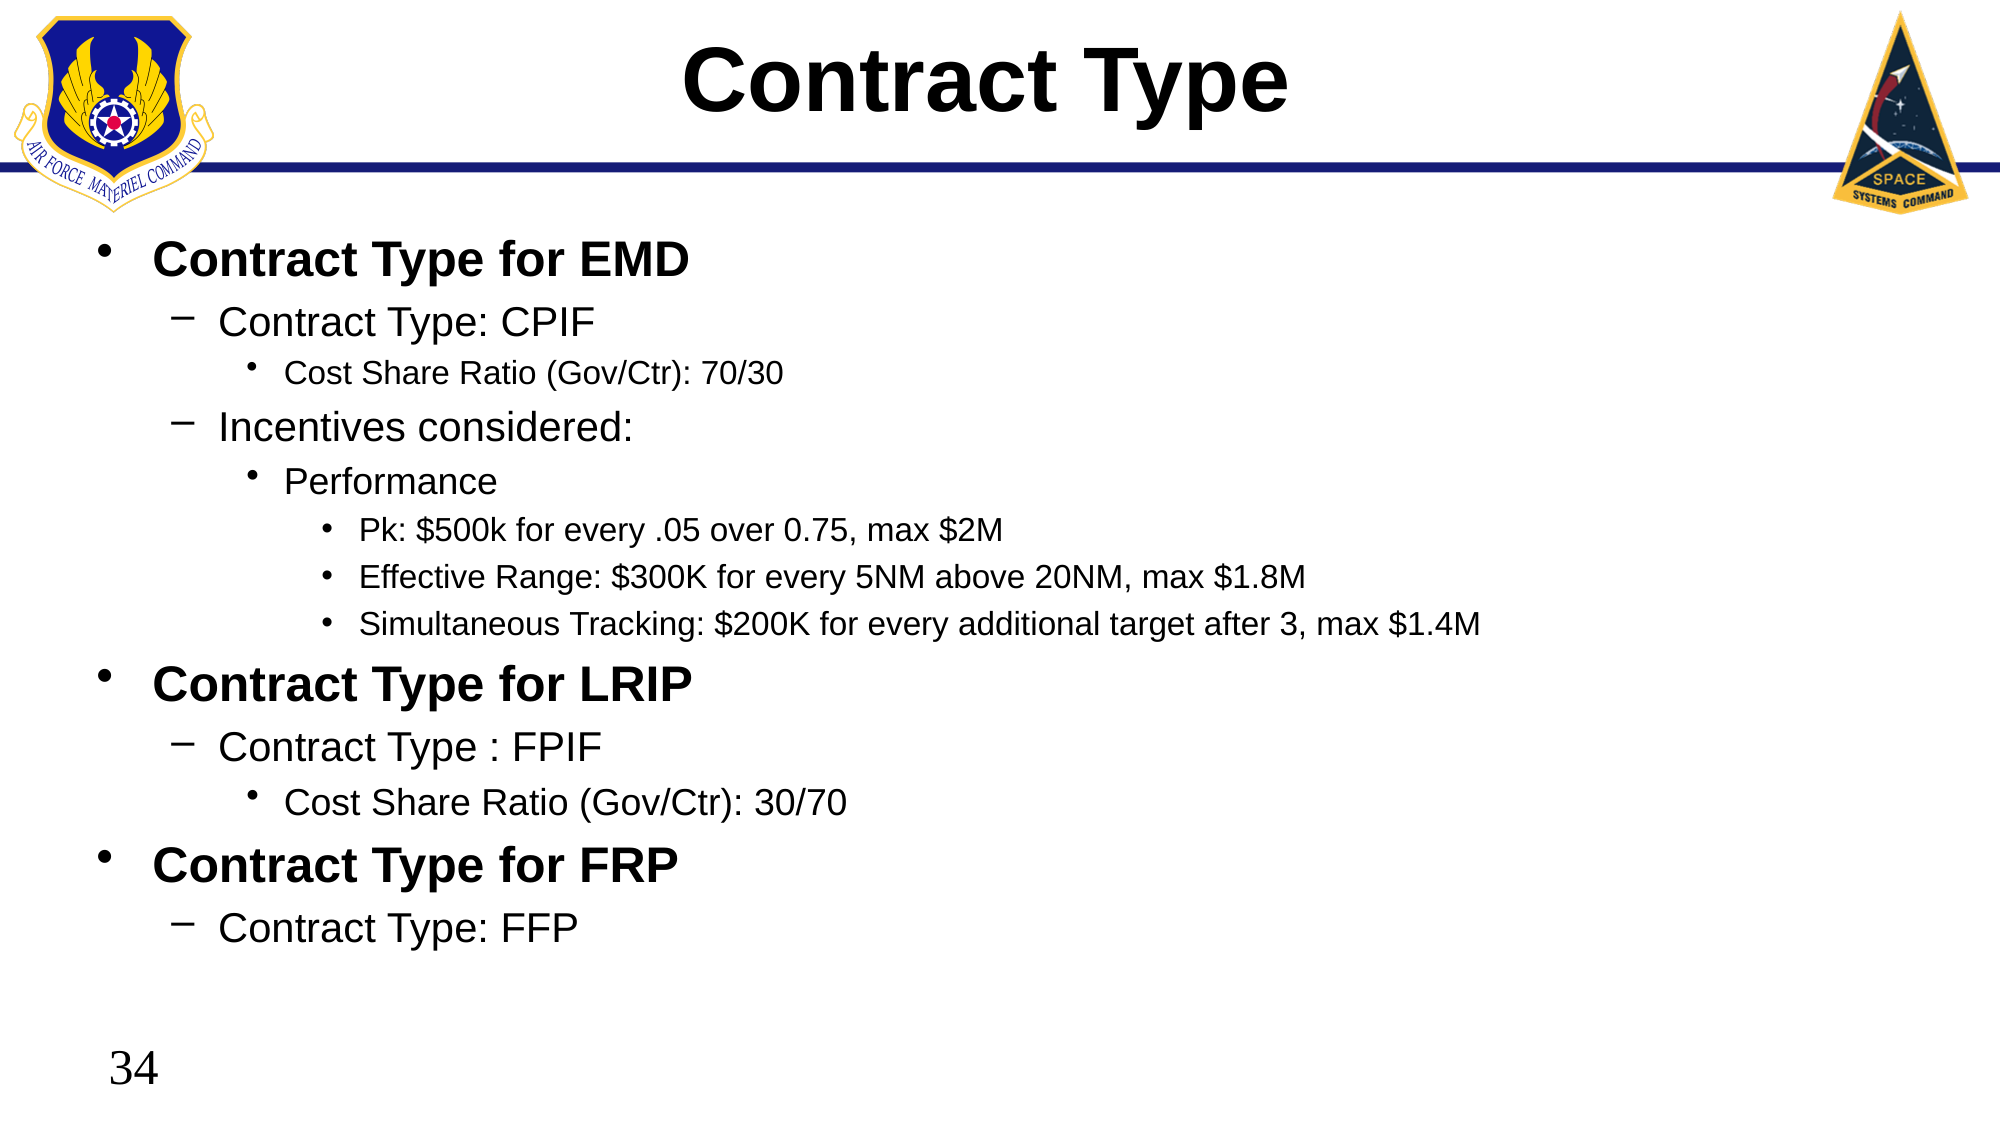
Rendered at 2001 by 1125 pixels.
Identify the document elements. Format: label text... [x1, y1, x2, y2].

picture [1787, 0, 2001, 226]
list Contract Type for EMD Contract Type: CPIF Cost Share Ratio (Gov/Ctr): 70/30 Incentives considered: Performance Pk: $500k for every .05 over 0.75, max $2M Effective Range: $300K for every 5NM above 20NM, max $1.8M Simultaneous Tracking: $200K for every additional target after 3, max $1.4M Contract Type for LRIP Contract Type : FPIF Cost Share Ratio (Gov/Ctr): 30/70 Contract Type for FRP Contract Type: FFP [81, 218, 1943, 1098]
title Contract Type [348, 0, 1624, 149]
picture [14, 16, 214, 213]
